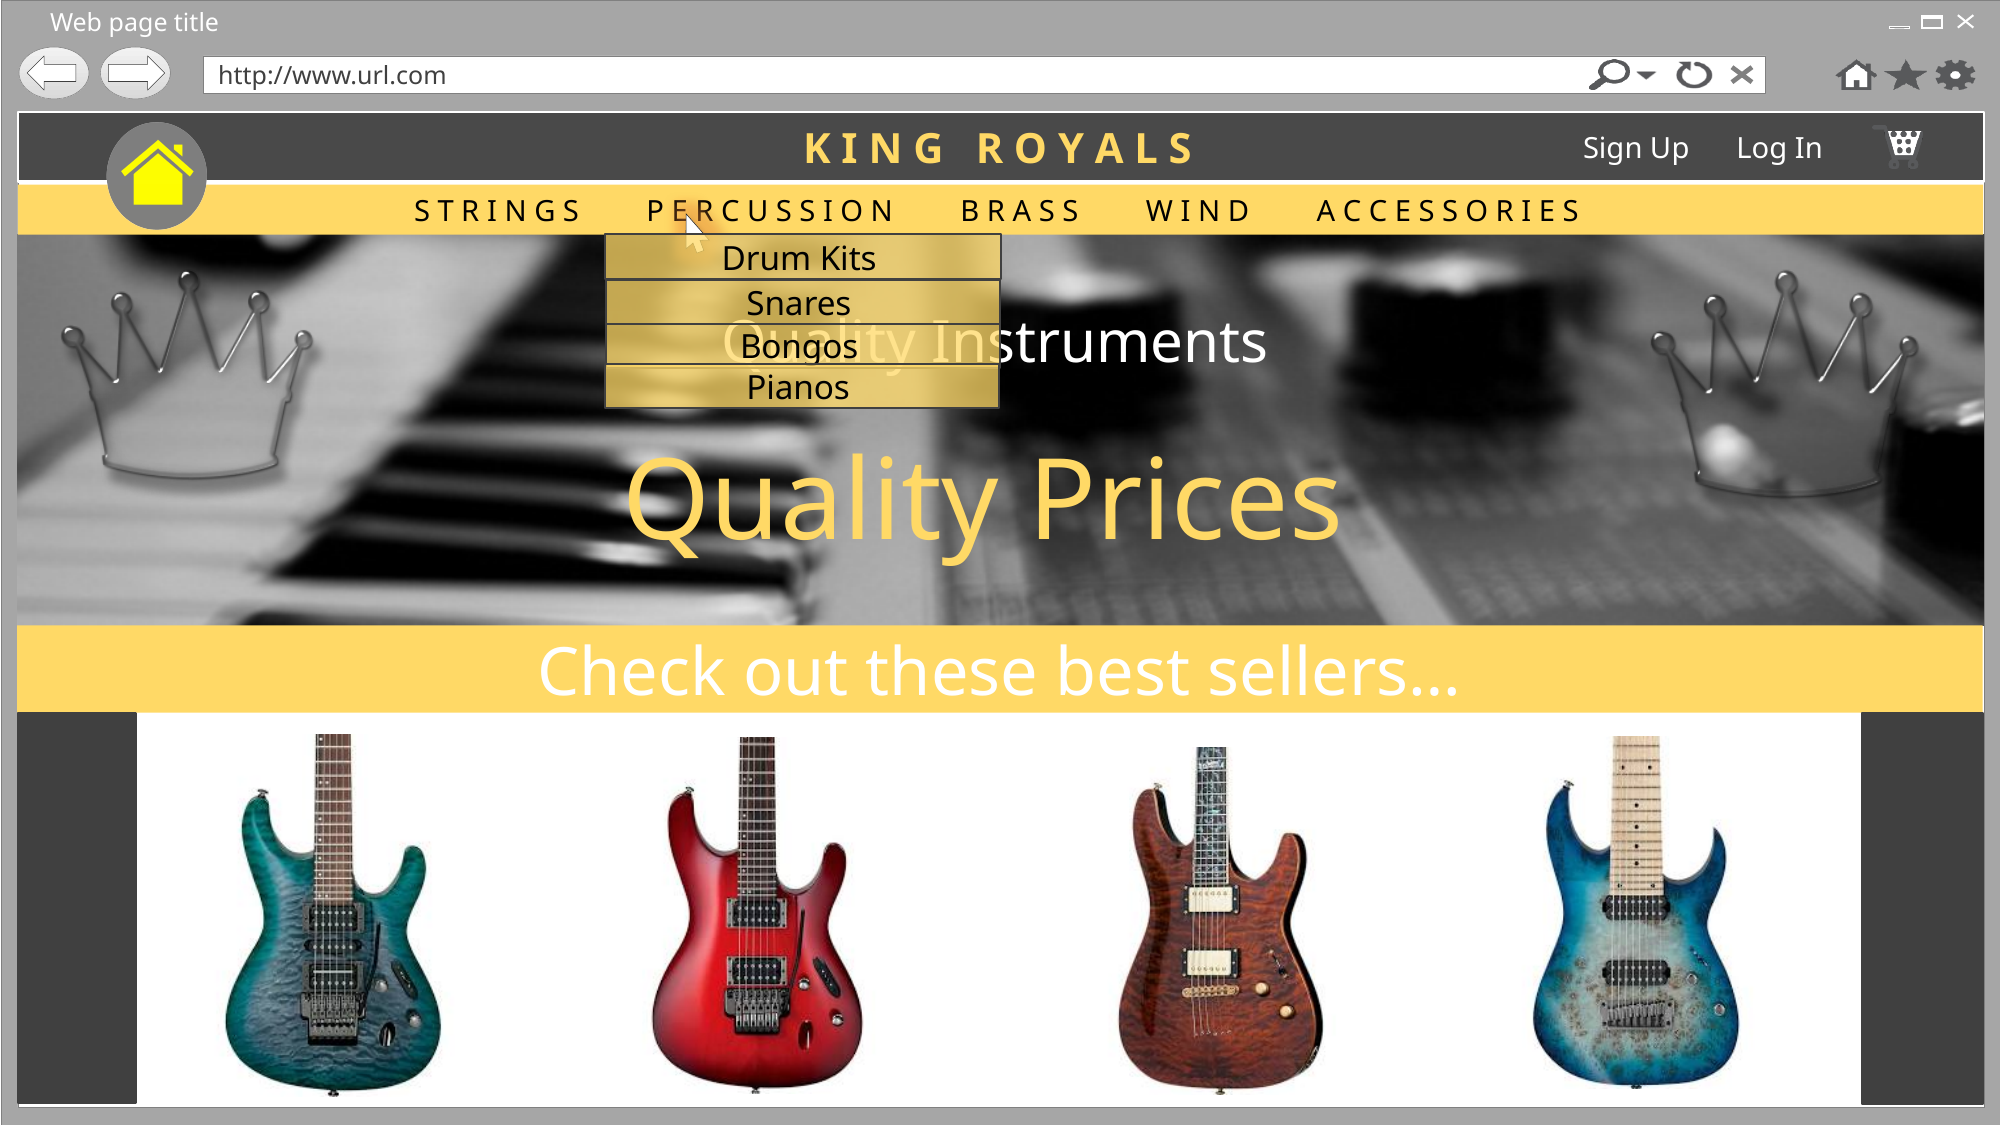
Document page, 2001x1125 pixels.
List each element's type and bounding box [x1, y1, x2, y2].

picture [152, 734, 515, 1097]
picture [17, 117, 1984, 626]
picture [1872, 125, 1923, 169]
text_box [1, 0, 2000, 1125]
picture [1460, 736, 1813, 1089]
picture [579, 737, 936, 1094]
picture [1047, 747, 1395, 1095]
